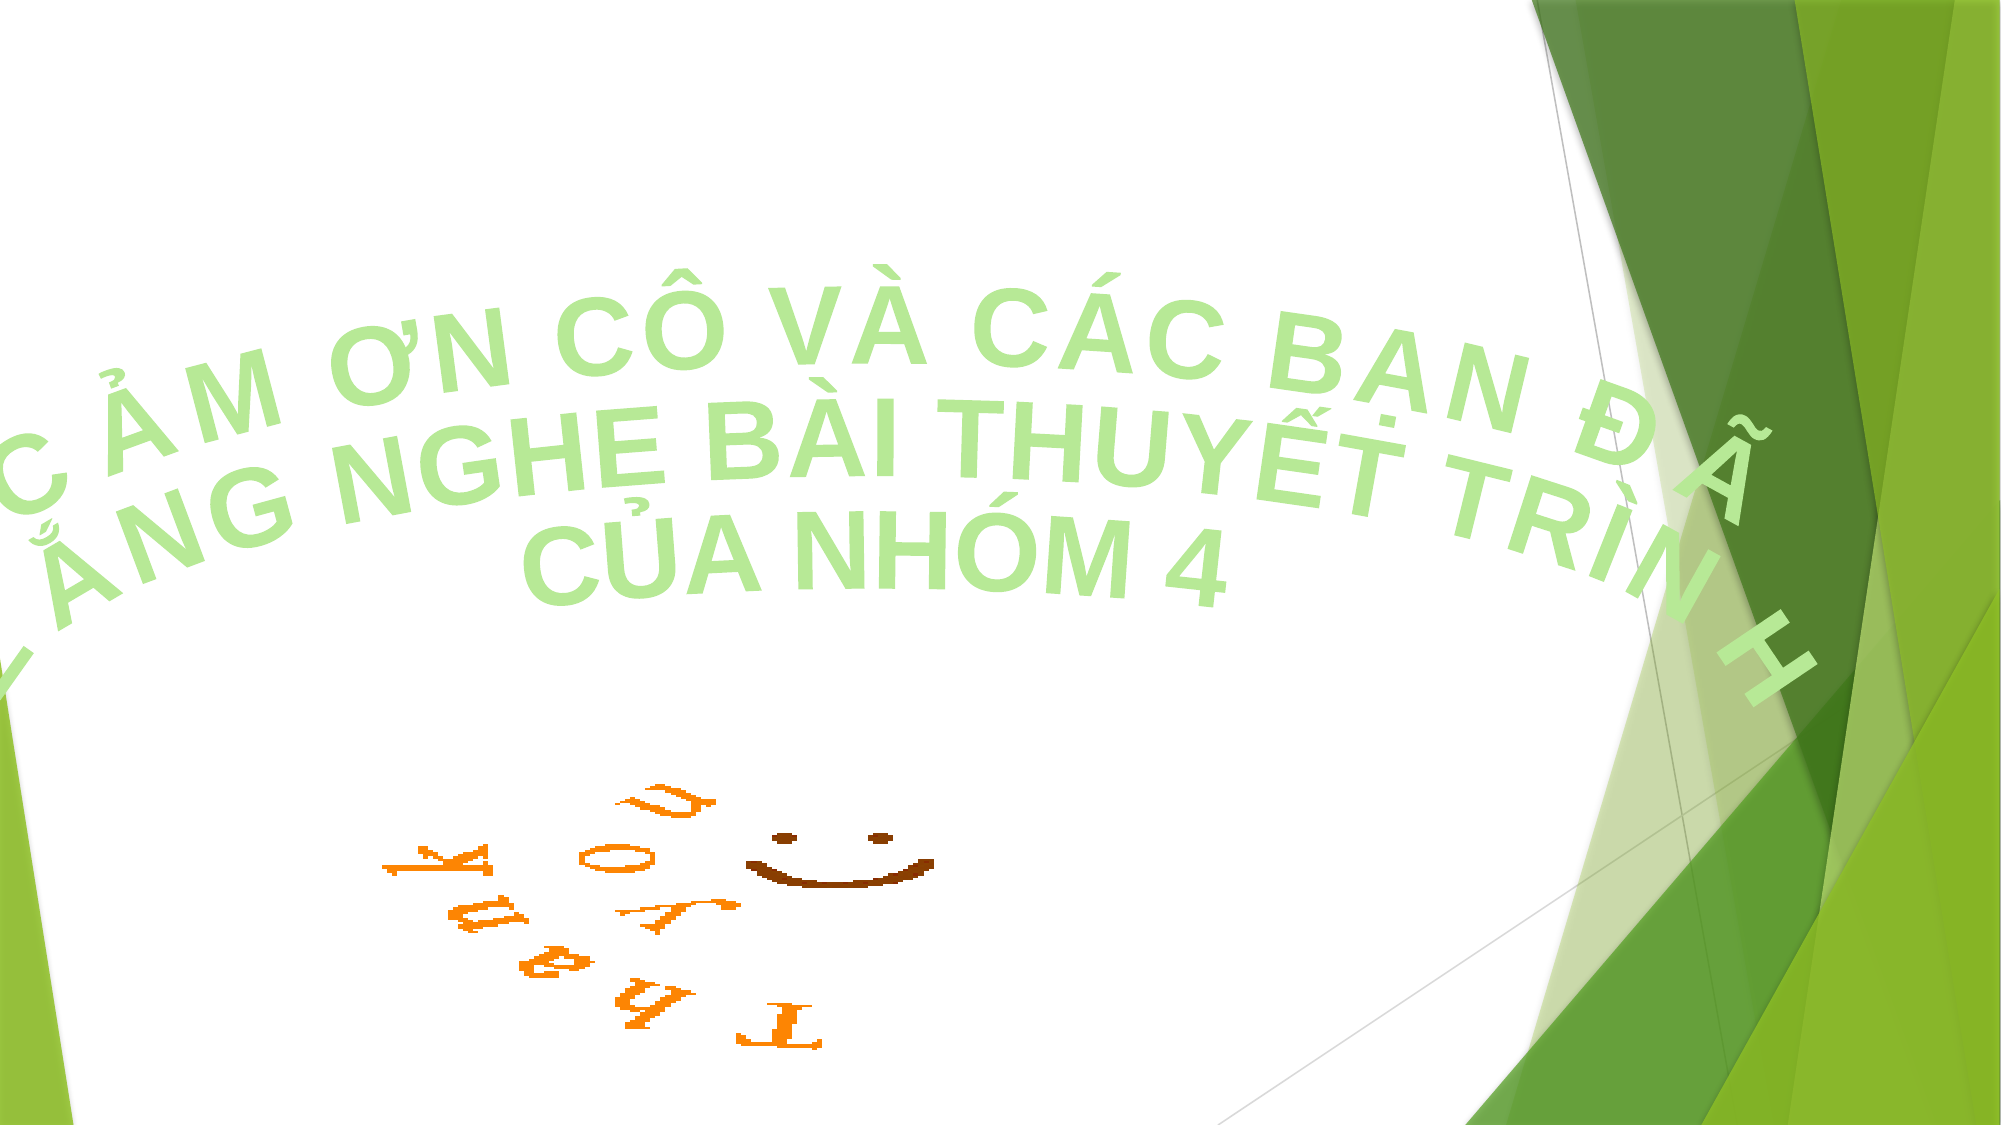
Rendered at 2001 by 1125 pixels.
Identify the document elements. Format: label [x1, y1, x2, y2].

picture [331, 593, 1345, 1125]
